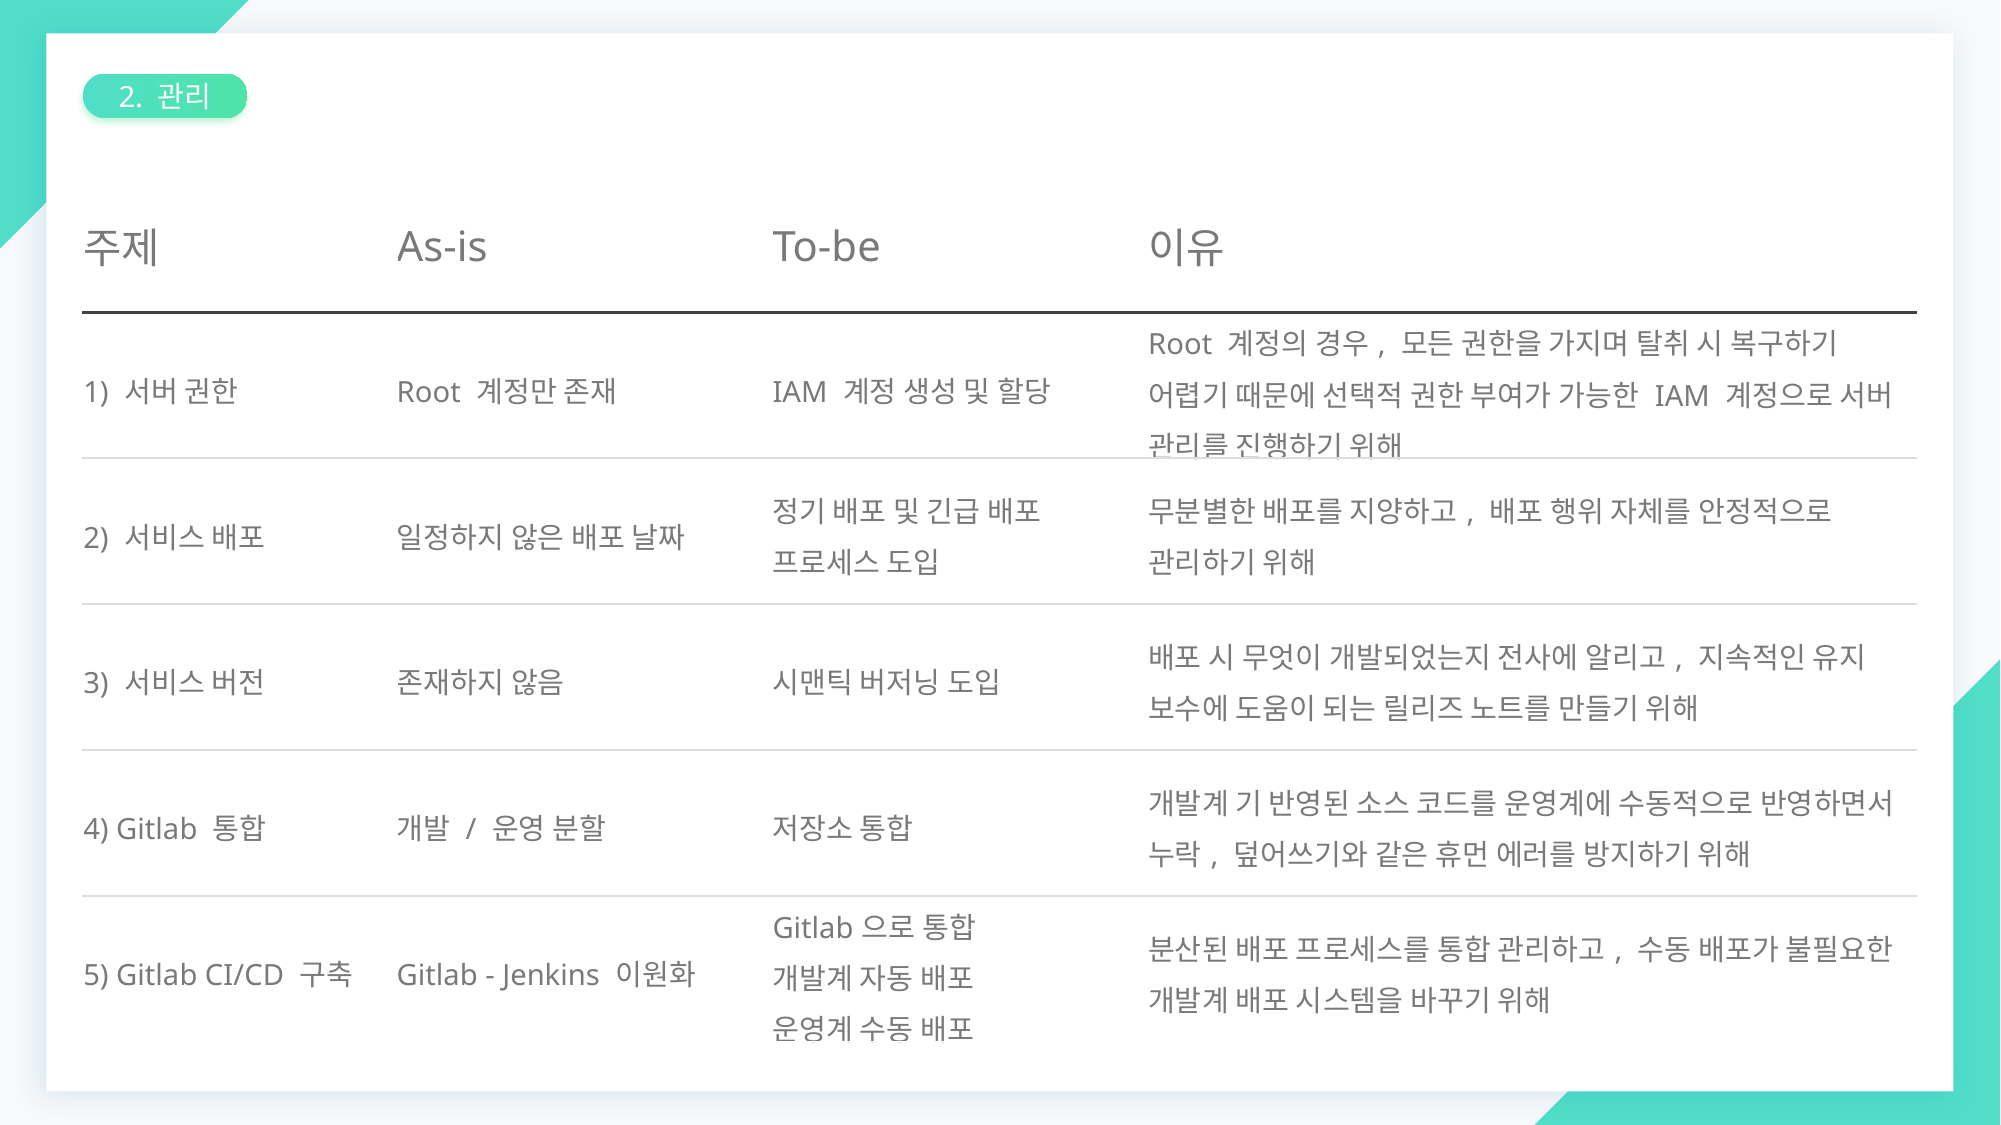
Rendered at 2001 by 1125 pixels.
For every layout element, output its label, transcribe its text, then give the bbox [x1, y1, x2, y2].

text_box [82, 71, 248, 120]
table_header As-is [398, 168, 772, 311]
text_box [1560, 1092, 1944, 1099]
table_cell 개발 / 운영 분할 [398, 751, 772, 895]
table_cell 시맨틱 버저닝 도입 [773, 605, 1147, 749]
table_cell 분산된 배포 프로세스를 통합 관리하고, 수동 배포가 불필요한 개발계 배포 시스템을 바꾸기 위해 [1149, 897, 1916, 1041]
table_cell 1) 서버 권한 [84, 314, 396, 457]
table_cell Root 계정만 존재 [398, 314, 772, 457]
table_cell Gitlab - Jenkins 이원화 [398, 897, 772, 1041]
table_cell 일정하지 않은 배포 날짜 [398, 459, 772, 603]
table_cell IAM 계정 생성 및 할당 [773, 314, 1147, 457]
table_cell 3) 서비스 버전 [84, 605, 396, 749]
table_cell 무분별한 배포를 지양하고, 배포 행위 자체를 안정적으로 관리하기 위해 [1149, 459, 1916, 603]
table_cell 배포 시 무엇이 개발되었는지 전사에 알리고, 지속적인 유지 보수에 도움이 되는 릴리즈 노트를 만들기 위해 [1149, 605, 1916, 749]
text_box [1534, 659, 2000, 1125]
table_cell 2) 서비스 배포 [84, 459, 396, 603]
table_cell 5) Gitlab CI/CD 구축 [84, 897, 396, 1041]
table_cell 존재하지 않음 [398, 605, 772, 749]
table_cell 4) Gitlab 통합 [84, 751, 396, 895]
table_cell Gitlab으로 통합 개발계 자동 배포 운영계 수동 배포 [773, 897, 1147, 1041]
text_box [46, 33, 1954, 1092]
table_header To-be [773, 168, 1147, 311]
table_header 이유 [1149, 168, 1916, 311]
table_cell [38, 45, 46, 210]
table_header 주제 [84, 168, 396, 311]
text_box [0, 0, 249, 249]
table_cell 개발계 기 반영된 소스 코드를 운영계에 수동적으로 반영하면서 누락, 덮어쓰기와 같은 휴먼 에러를 방지하기 위해 [1149, 751, 1916, 895]
table_cell 정기 배포 및 긴급 배포 프로세스 도입 [773, 459, 1147, 603]
table_cell 저장소 통합 [773, 751, 1147, 895]
table_cell Root 계정의 경우, 모든 권한을 가지며 탈취 시 복구하기 어렵기 때문에 선택적 권한 부여가 가능한 IAM 계정으로 서버 관리를 진행하기 위해 [1149, 314, 1916, 457]
